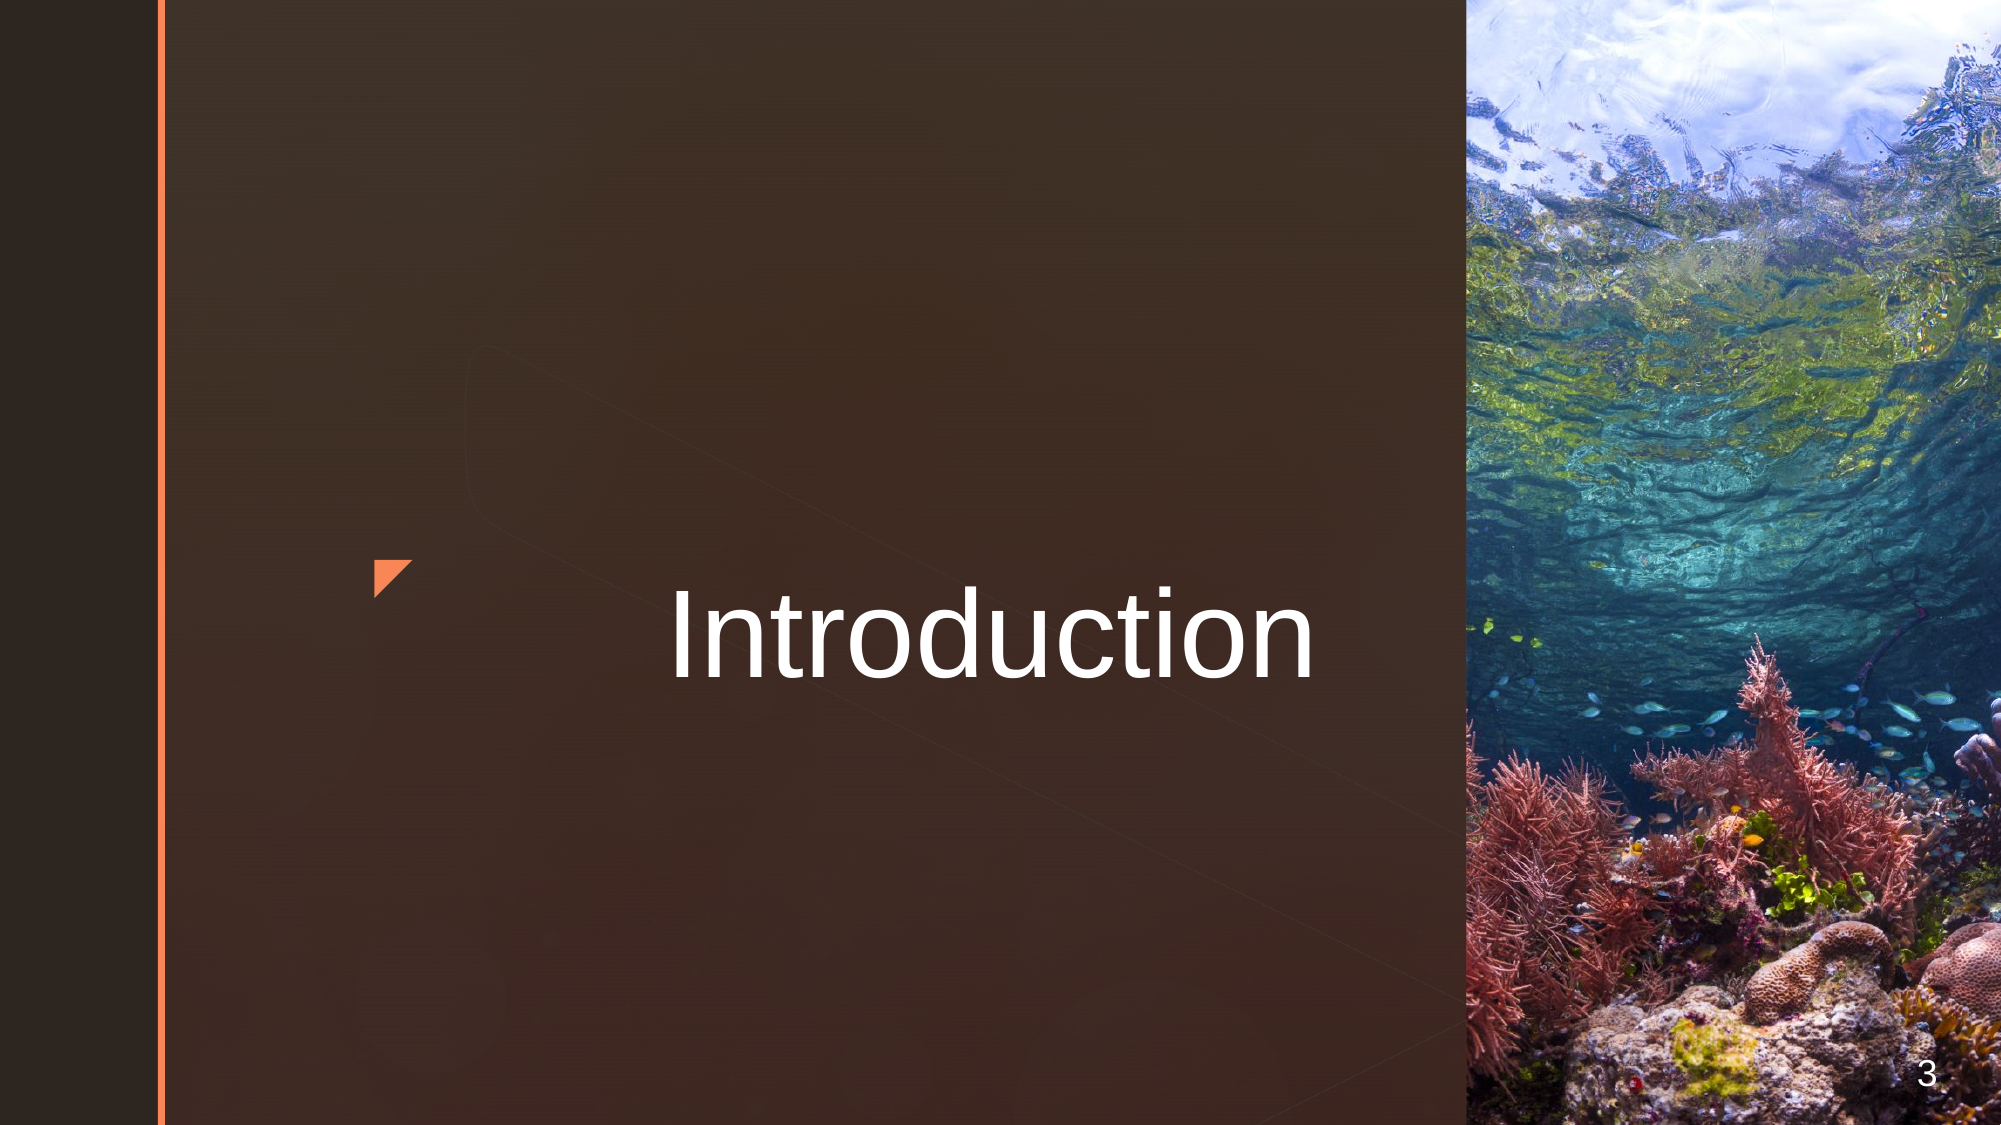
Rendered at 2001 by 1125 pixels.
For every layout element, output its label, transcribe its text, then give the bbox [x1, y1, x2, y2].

title Introduction [428, 562, 1334, 935]
picture [1466, 0, 2001, 1125]
